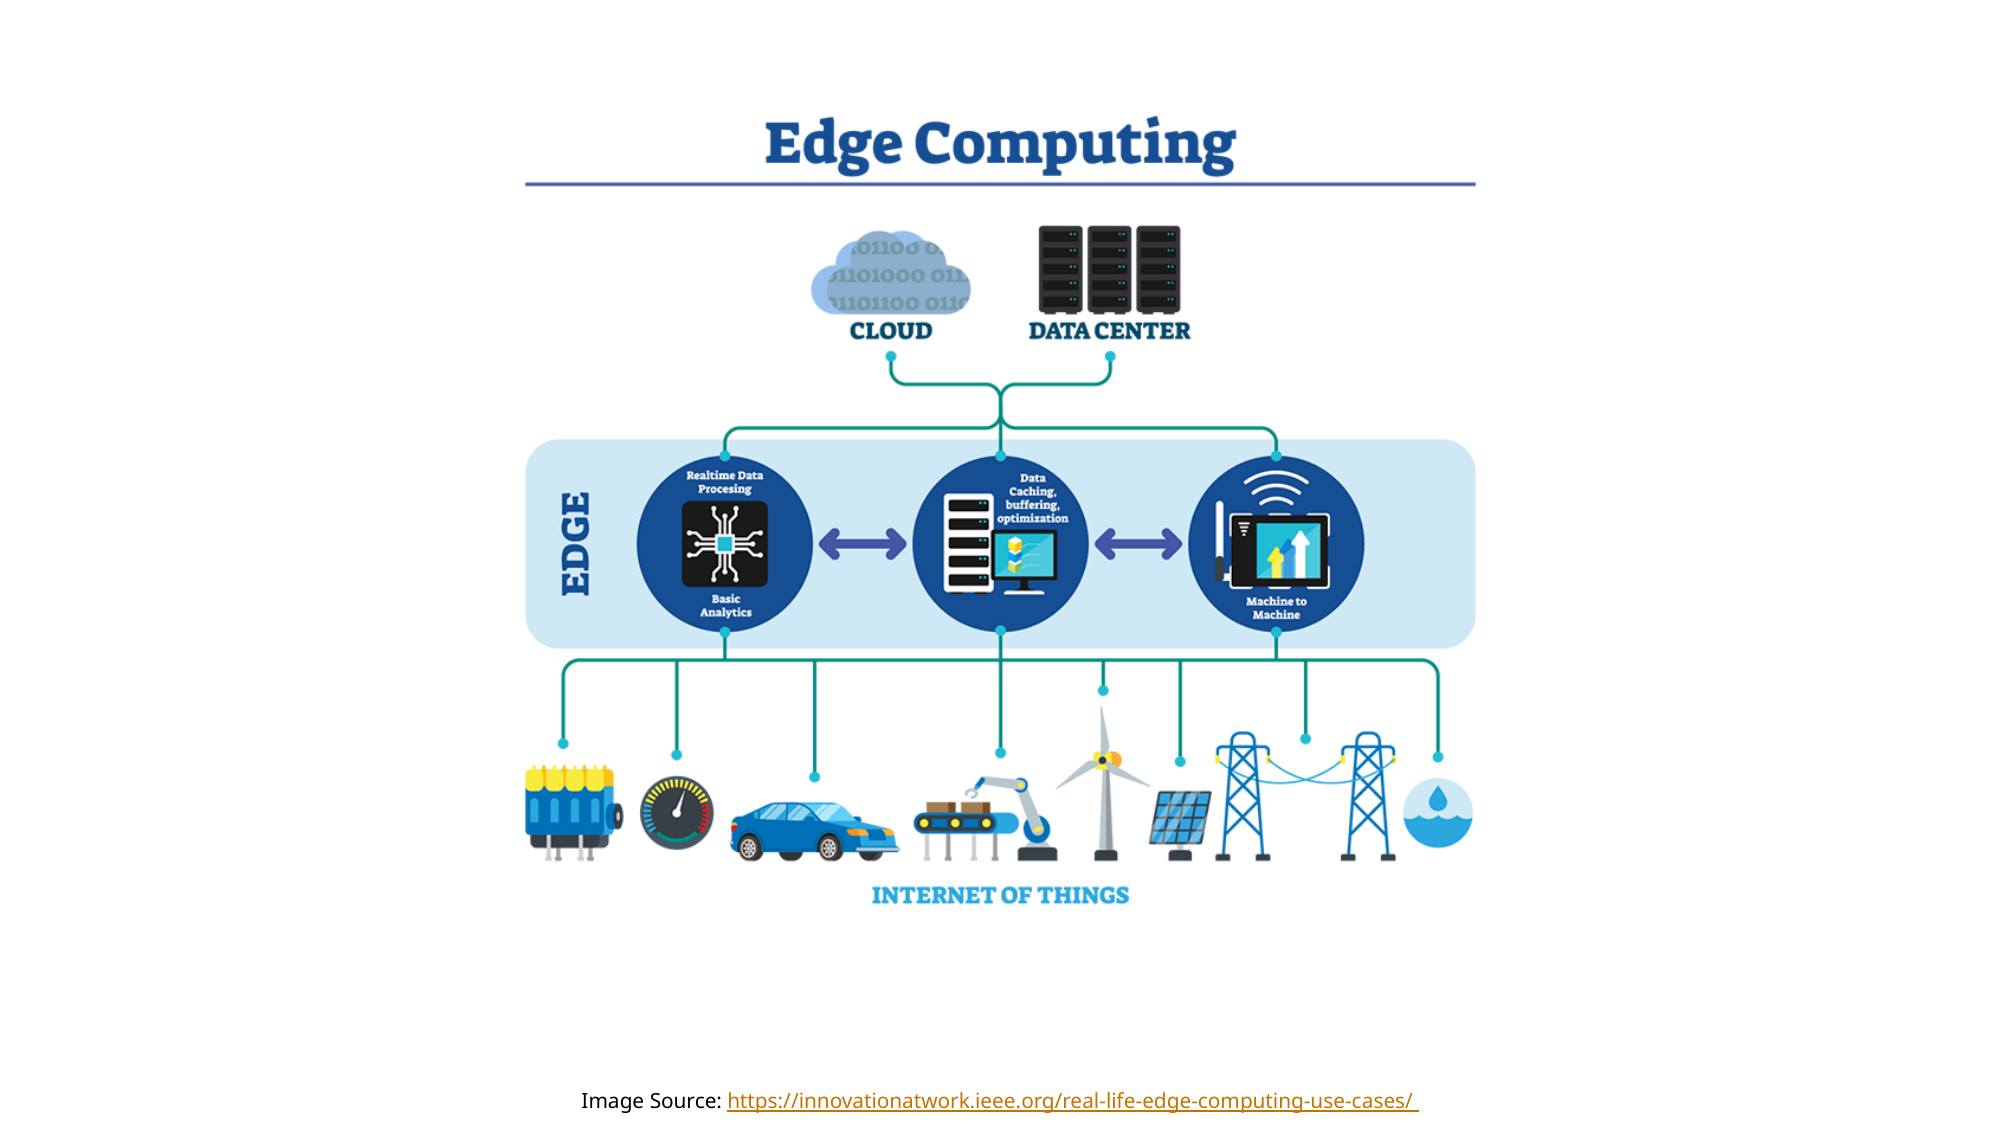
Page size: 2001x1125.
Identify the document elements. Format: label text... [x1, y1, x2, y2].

picture [393, 105, 1606, 915]
text_box Image Source: https://innovationatwork.ieee.org/real-life-edge-computing-use-cases/ [0, 1080, 2000, 1124]
